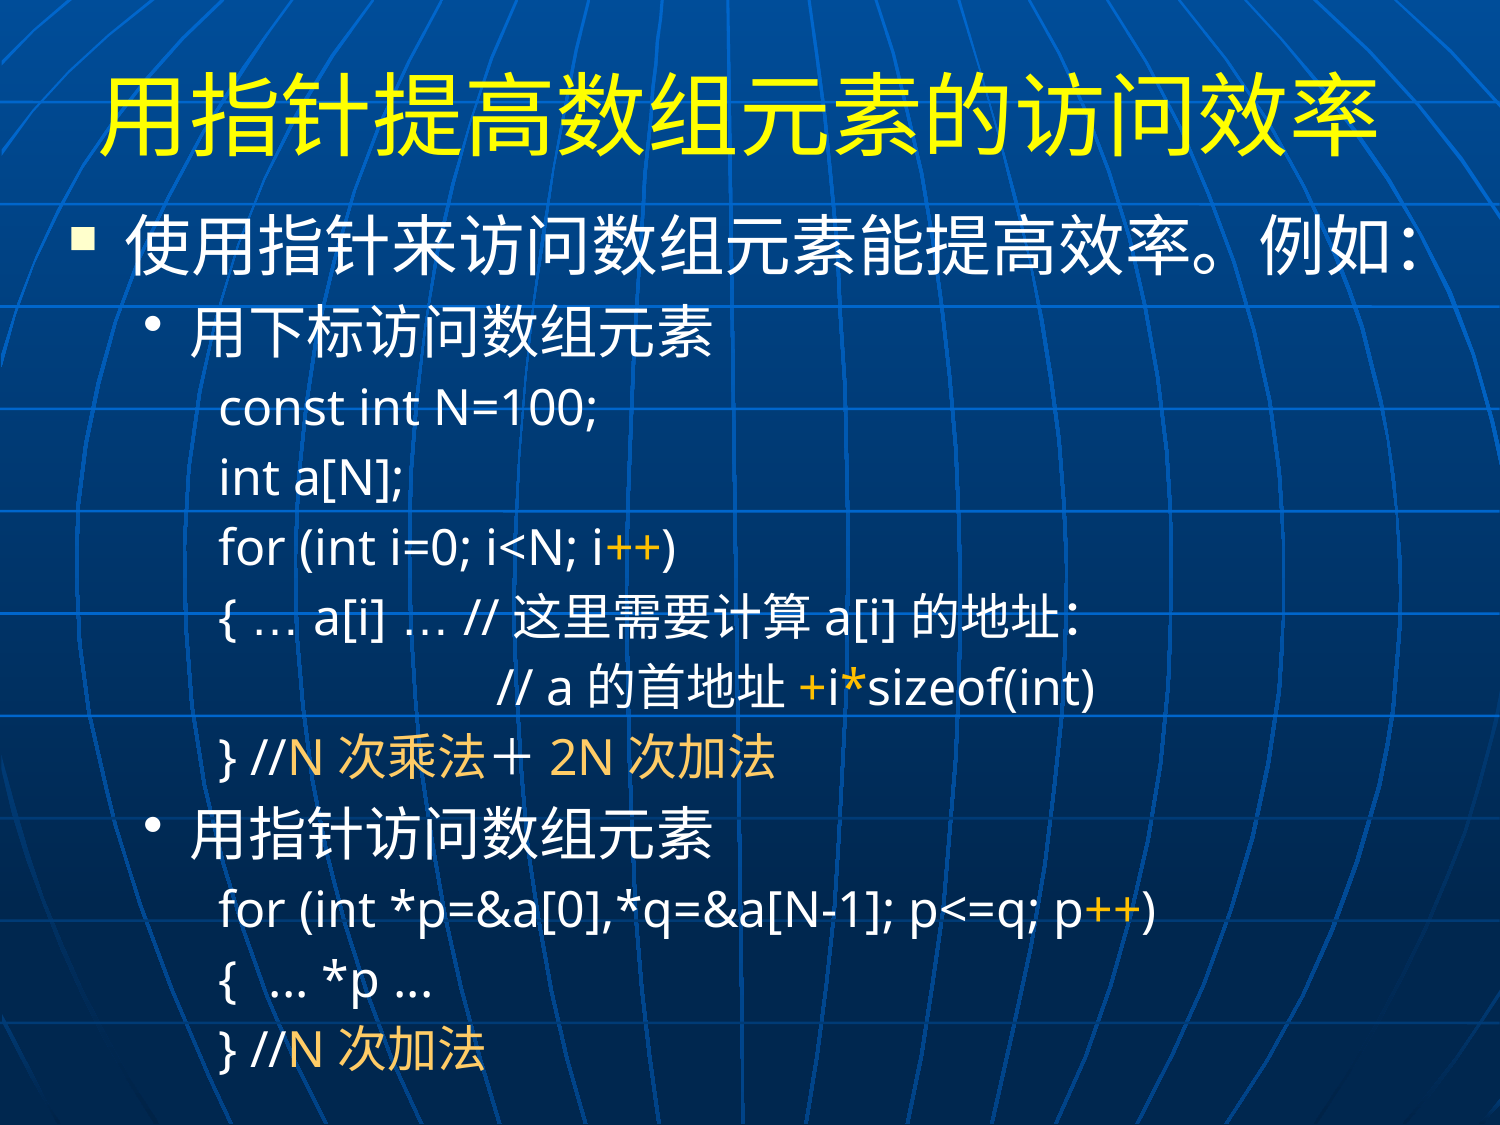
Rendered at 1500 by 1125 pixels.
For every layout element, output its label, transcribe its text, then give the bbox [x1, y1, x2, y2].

list 使用指针来访问数组元素能提高效率。例如： 用下标访问数组元素 const int N=100; int a[N]; for (int i=0; i<N; i++) { … a[i] … //这里需要计算a[i]的地址： // a的首地址+i*sizeof(int) } //N次乘法＋2N次加法 用指针访问数组元素 for (int *p=&a[0],*q=&a[N-1]; p<=q; p++) { ... *p ... } //N次加法 [53, 196, 1454, 1125]
title 用指针提高数组元素的访问效率 [75, 19, 1425, 196]
